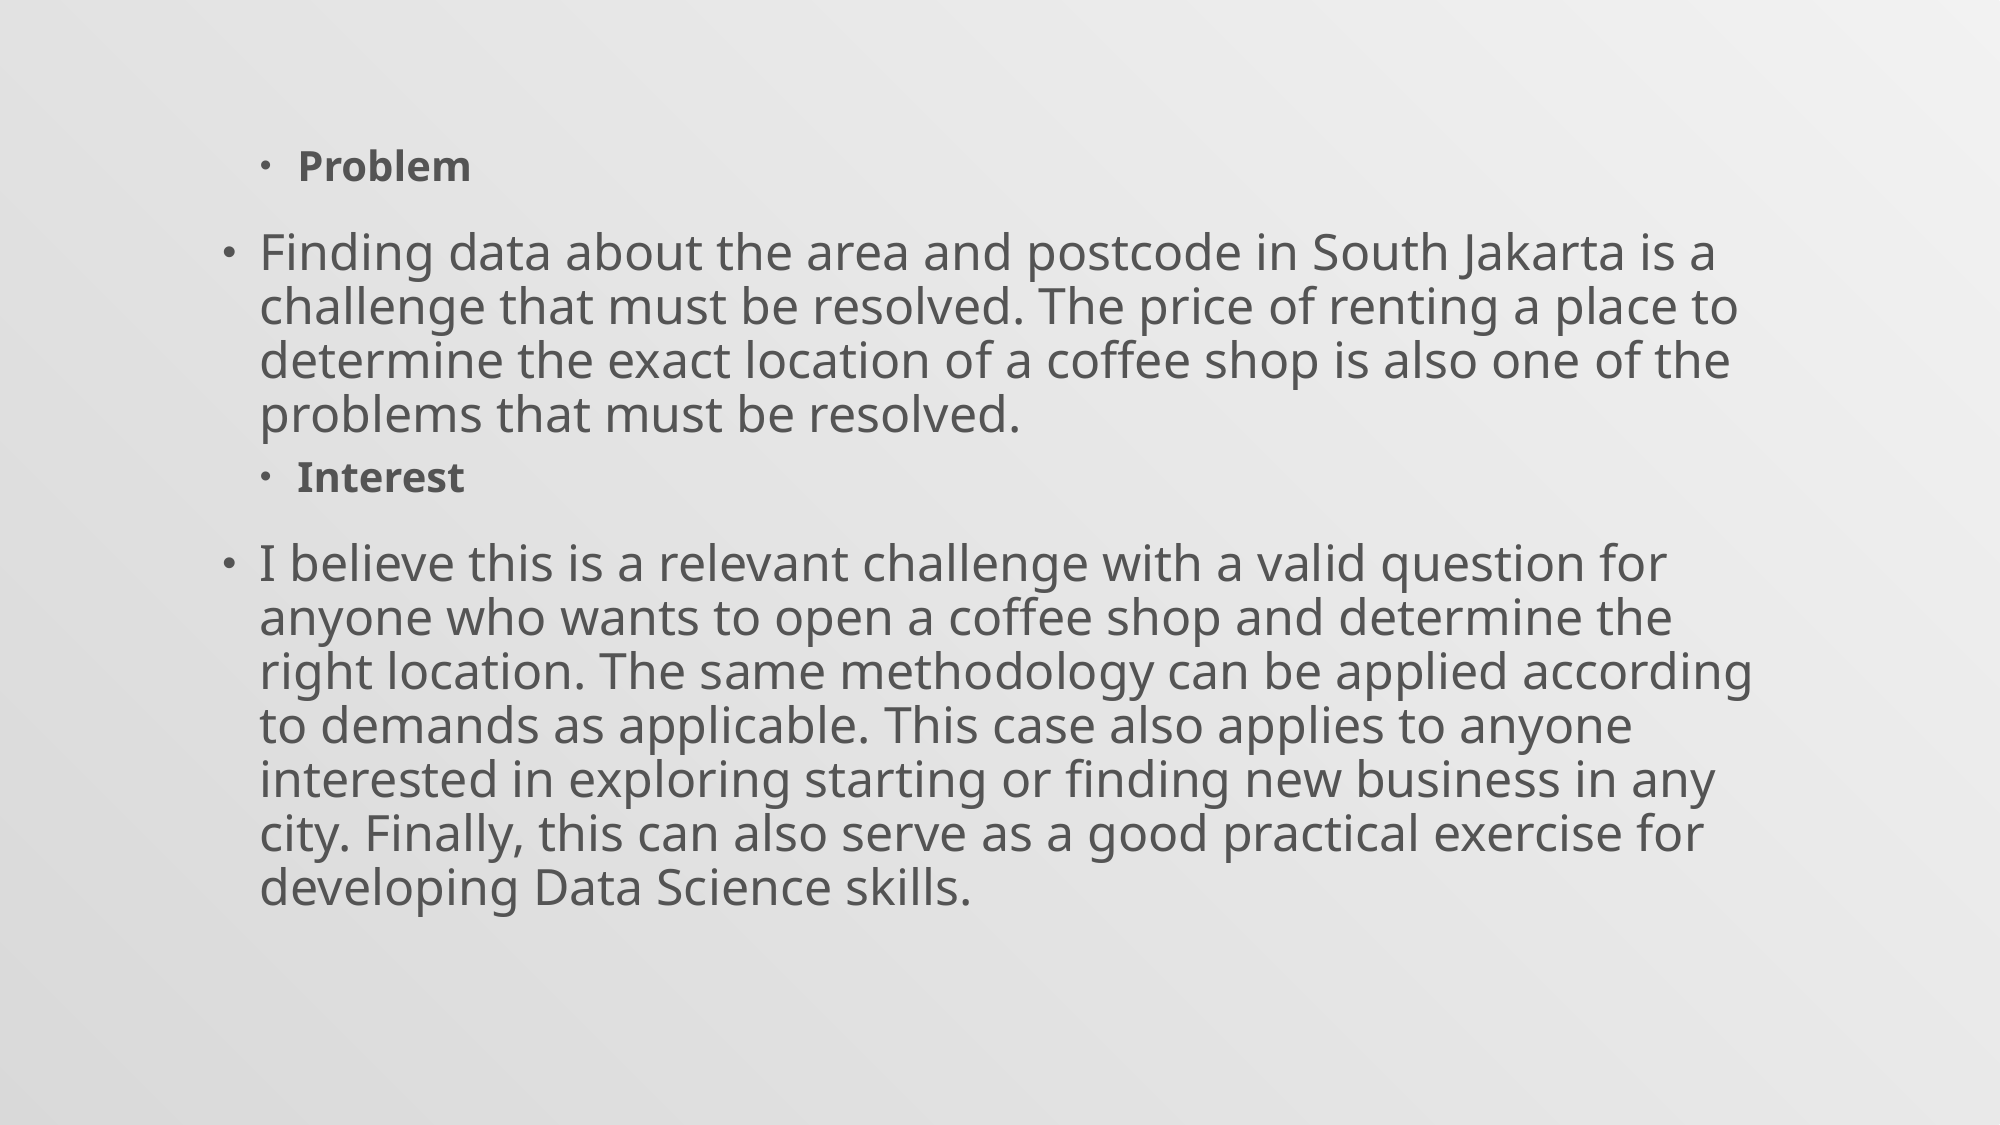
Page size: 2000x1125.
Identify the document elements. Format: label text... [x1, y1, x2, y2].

list Problem Finding data about the area and postcode in South Jakarta is a challenge that must be resolved. The price of renting a place to determine the exact location of a coffee shop is also one of the problems that must be resolved. Interest I believe this is a relevant challenge with a valid question for anyone who wants to open a coffee shop and determine the right location. The same methodology can be applied according to demands as applicable. This case also applies to anyone interested in exploring starting or finding new business in any city. Finally, this can also serve as a good practical exercise for developing Data Science skills. [199, 137, 1800, 1013]
